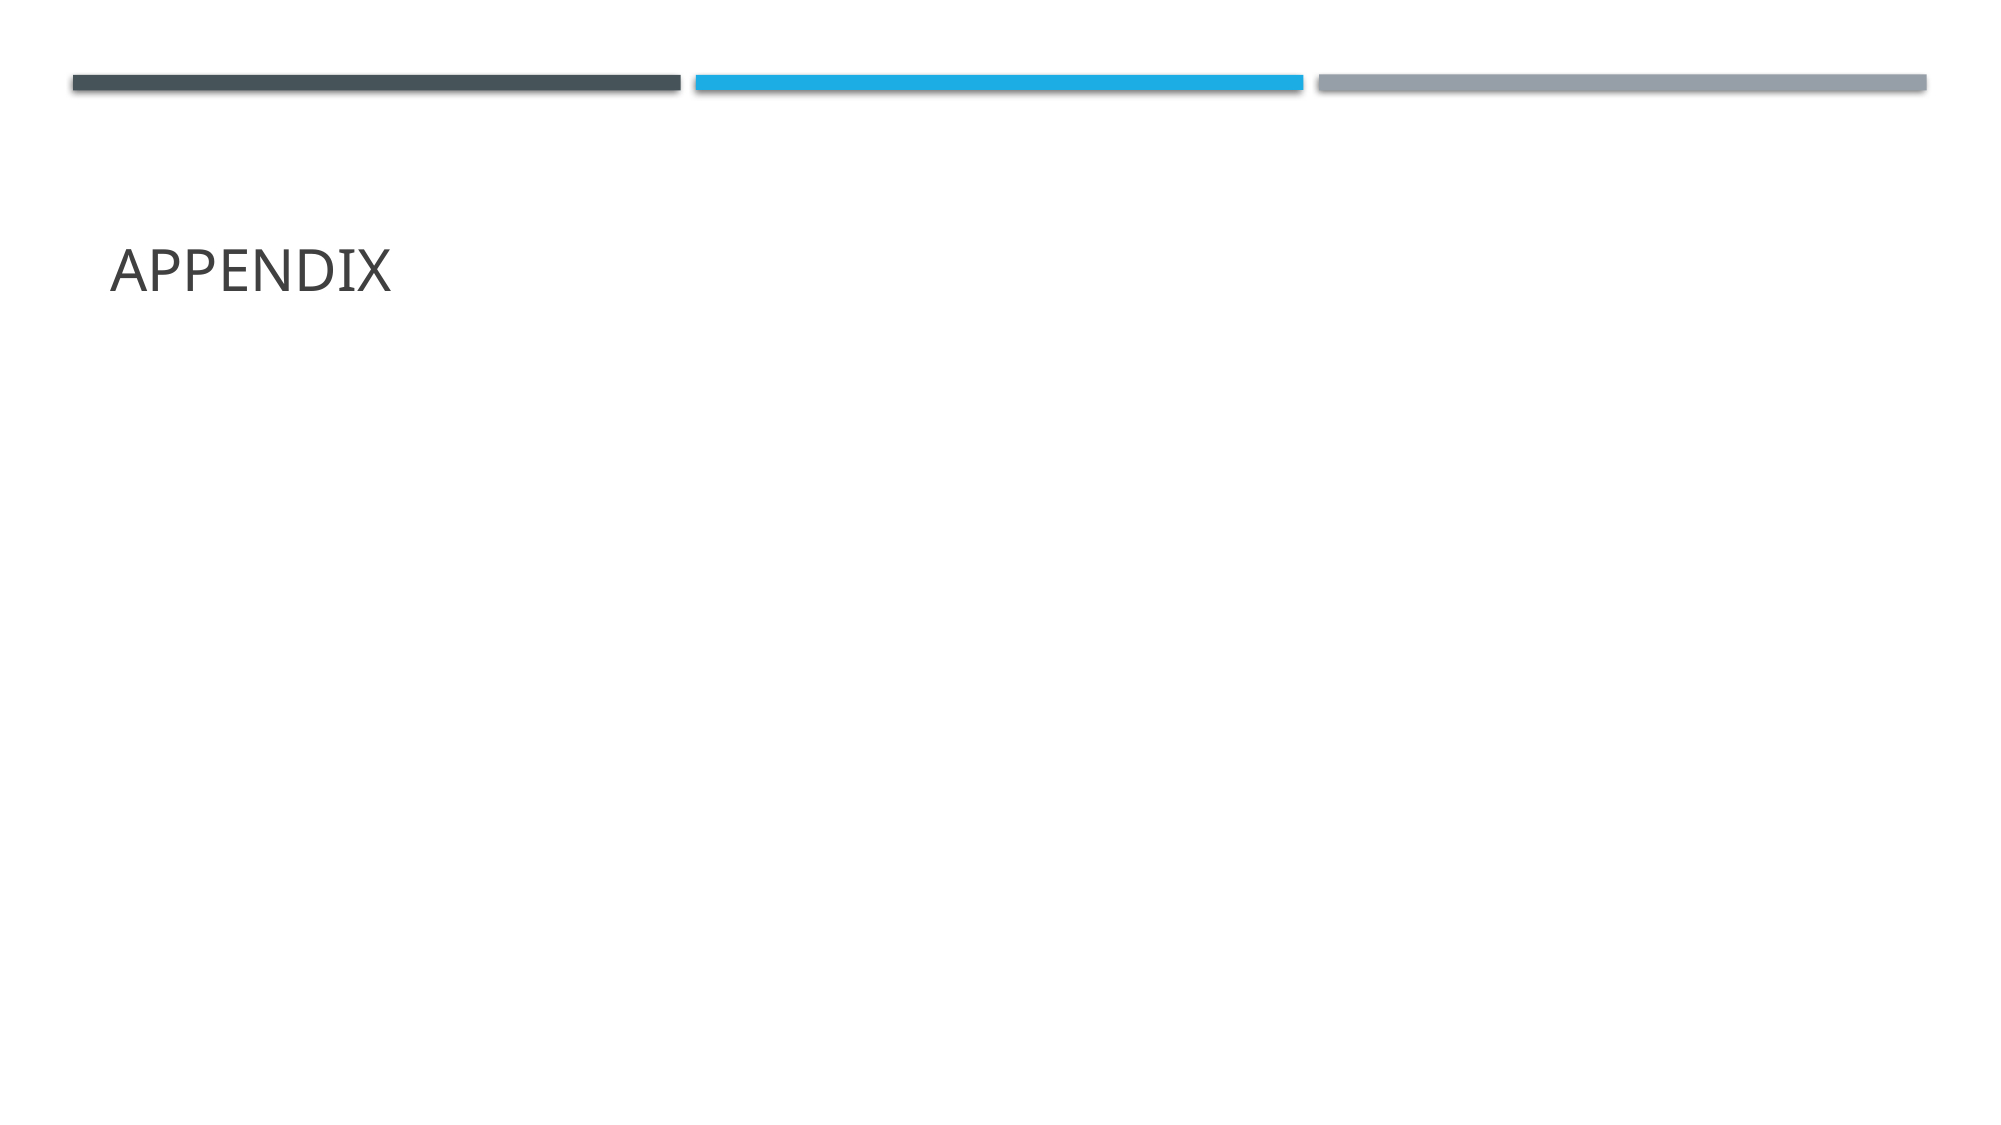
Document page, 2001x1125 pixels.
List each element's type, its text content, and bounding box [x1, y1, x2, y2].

title Appendix [95, 115, 1905, 311]
